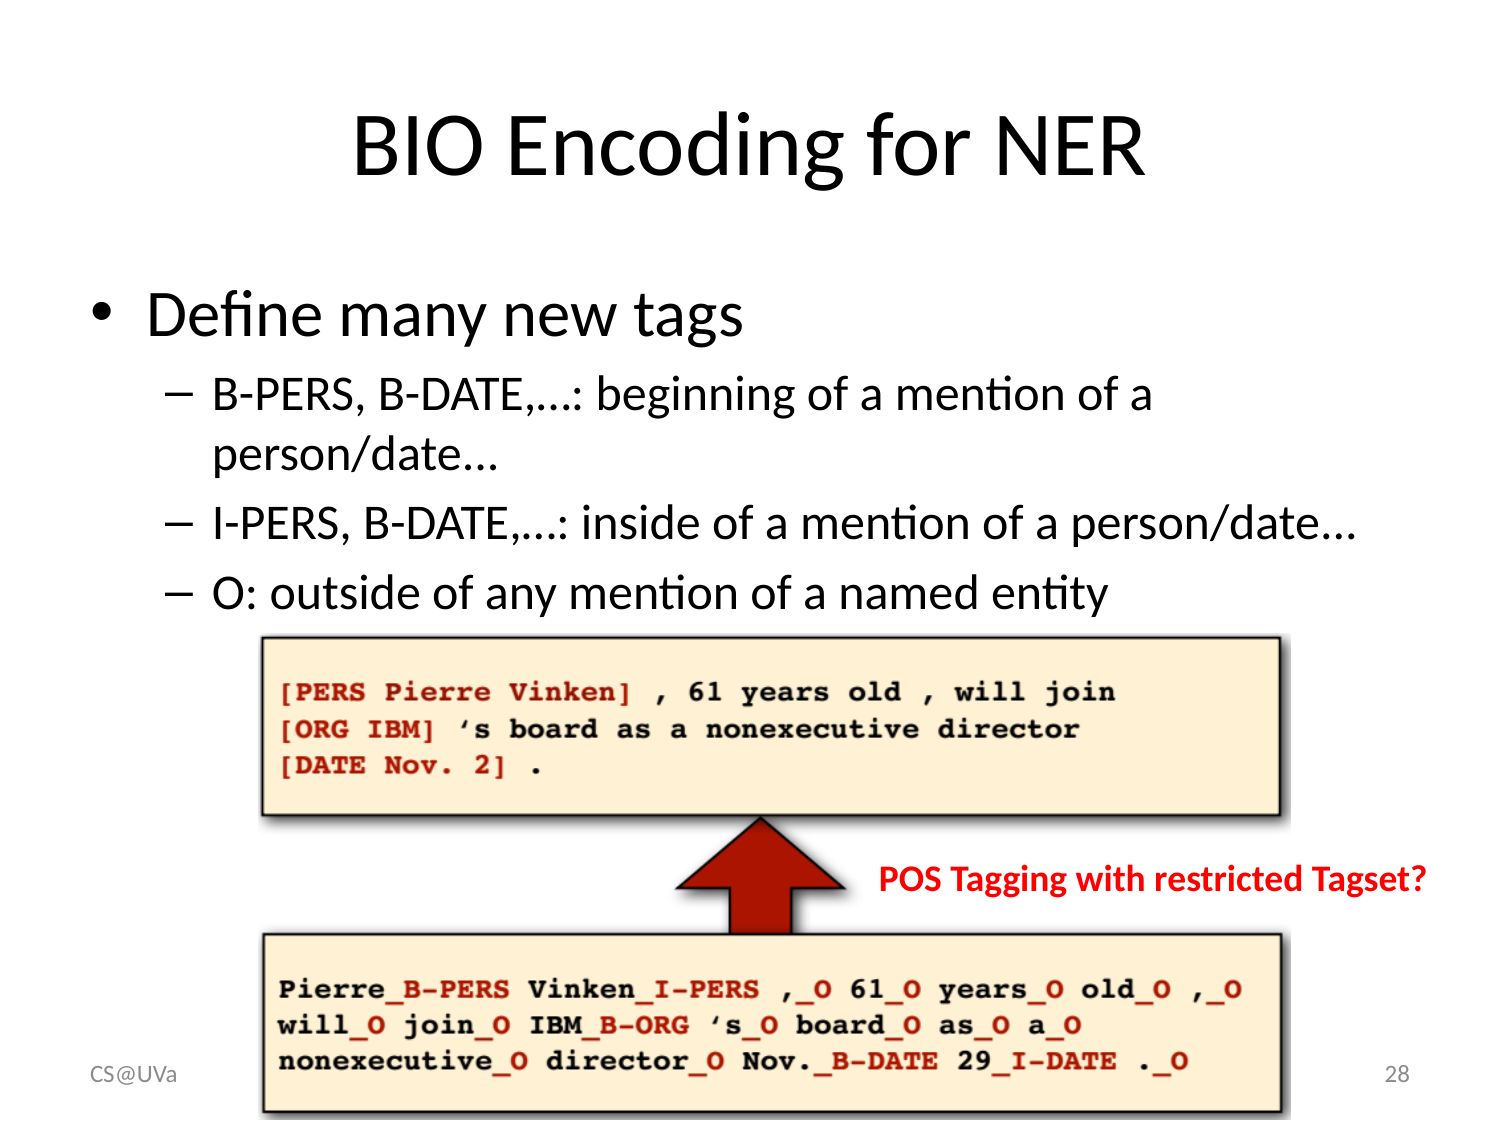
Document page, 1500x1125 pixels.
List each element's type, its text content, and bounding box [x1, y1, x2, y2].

slide_number 28 [1296, 1042, 1425, 1103]
title BIO Encoding for NER [75, 45, 1425, 233]
slide_number CS@UVa [75, 1042, 253, 1103]
text_box POS Tagging with restricted Tagset? [1296, 846, 1461, 907]
picture [258, 633, 1291, 1121]
list Define many new tags B-PERS, B-DATE,…: beginning of a mention of a person/date... I-PERS, B-DATE,…: inside of a mention of a person/date... O: outside of any mention of a named entity [75, 262, 1425, 1005]
